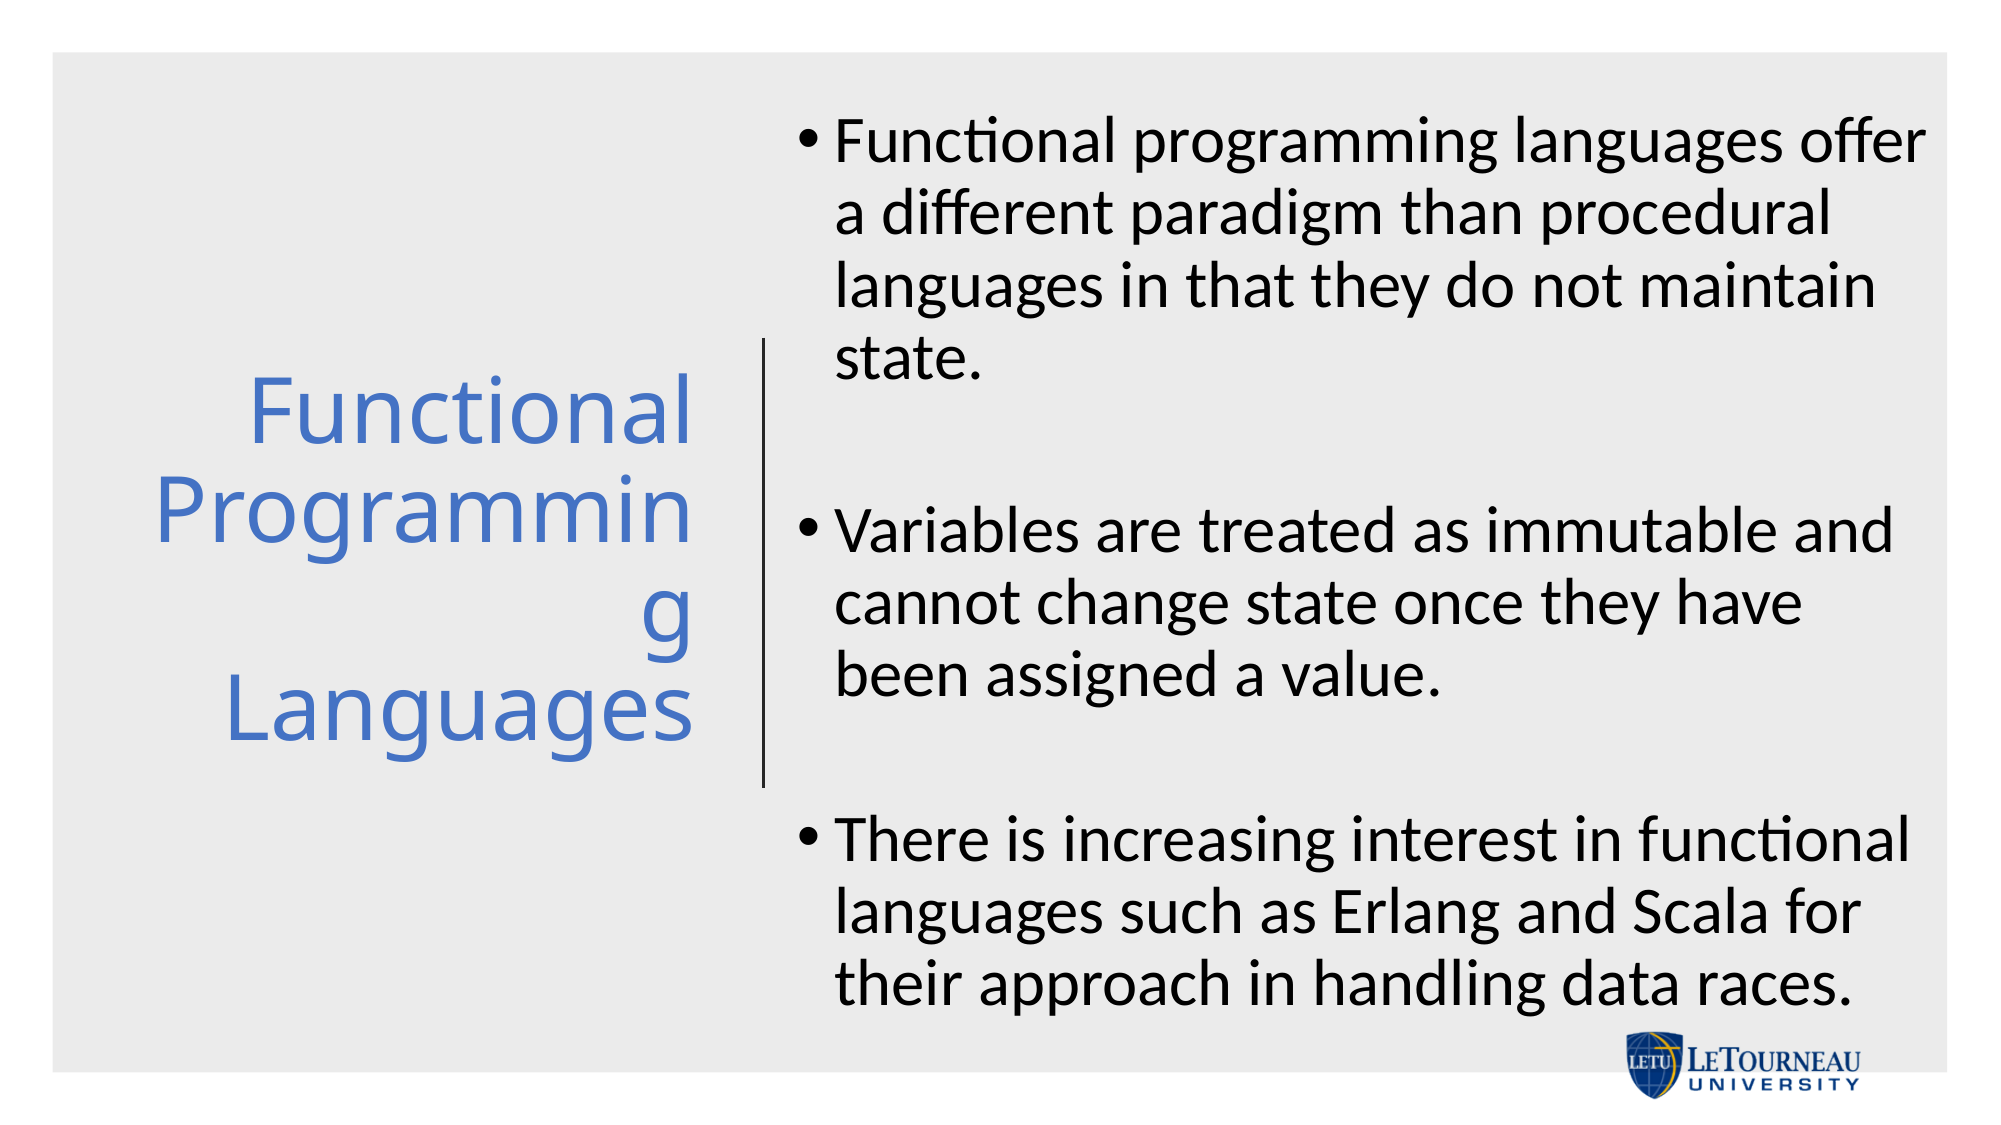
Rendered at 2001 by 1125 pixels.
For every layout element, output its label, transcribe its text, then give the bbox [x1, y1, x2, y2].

title Functional Programming Languages [137, 158, 711, 967]
list Functional programming languages offer a different paradigm than procedural languages in that they do not maintain state. Variables are treated as immutable and cannot change state once they have been assigned a value. There is increasing interest in functional languages such as Erlang and Scala for their approach in handling data races. [781, 52, 1948, 1073]
text_box [52, 51, 1948, 1073]
picture [1623, 1073, 1863, 1105]
